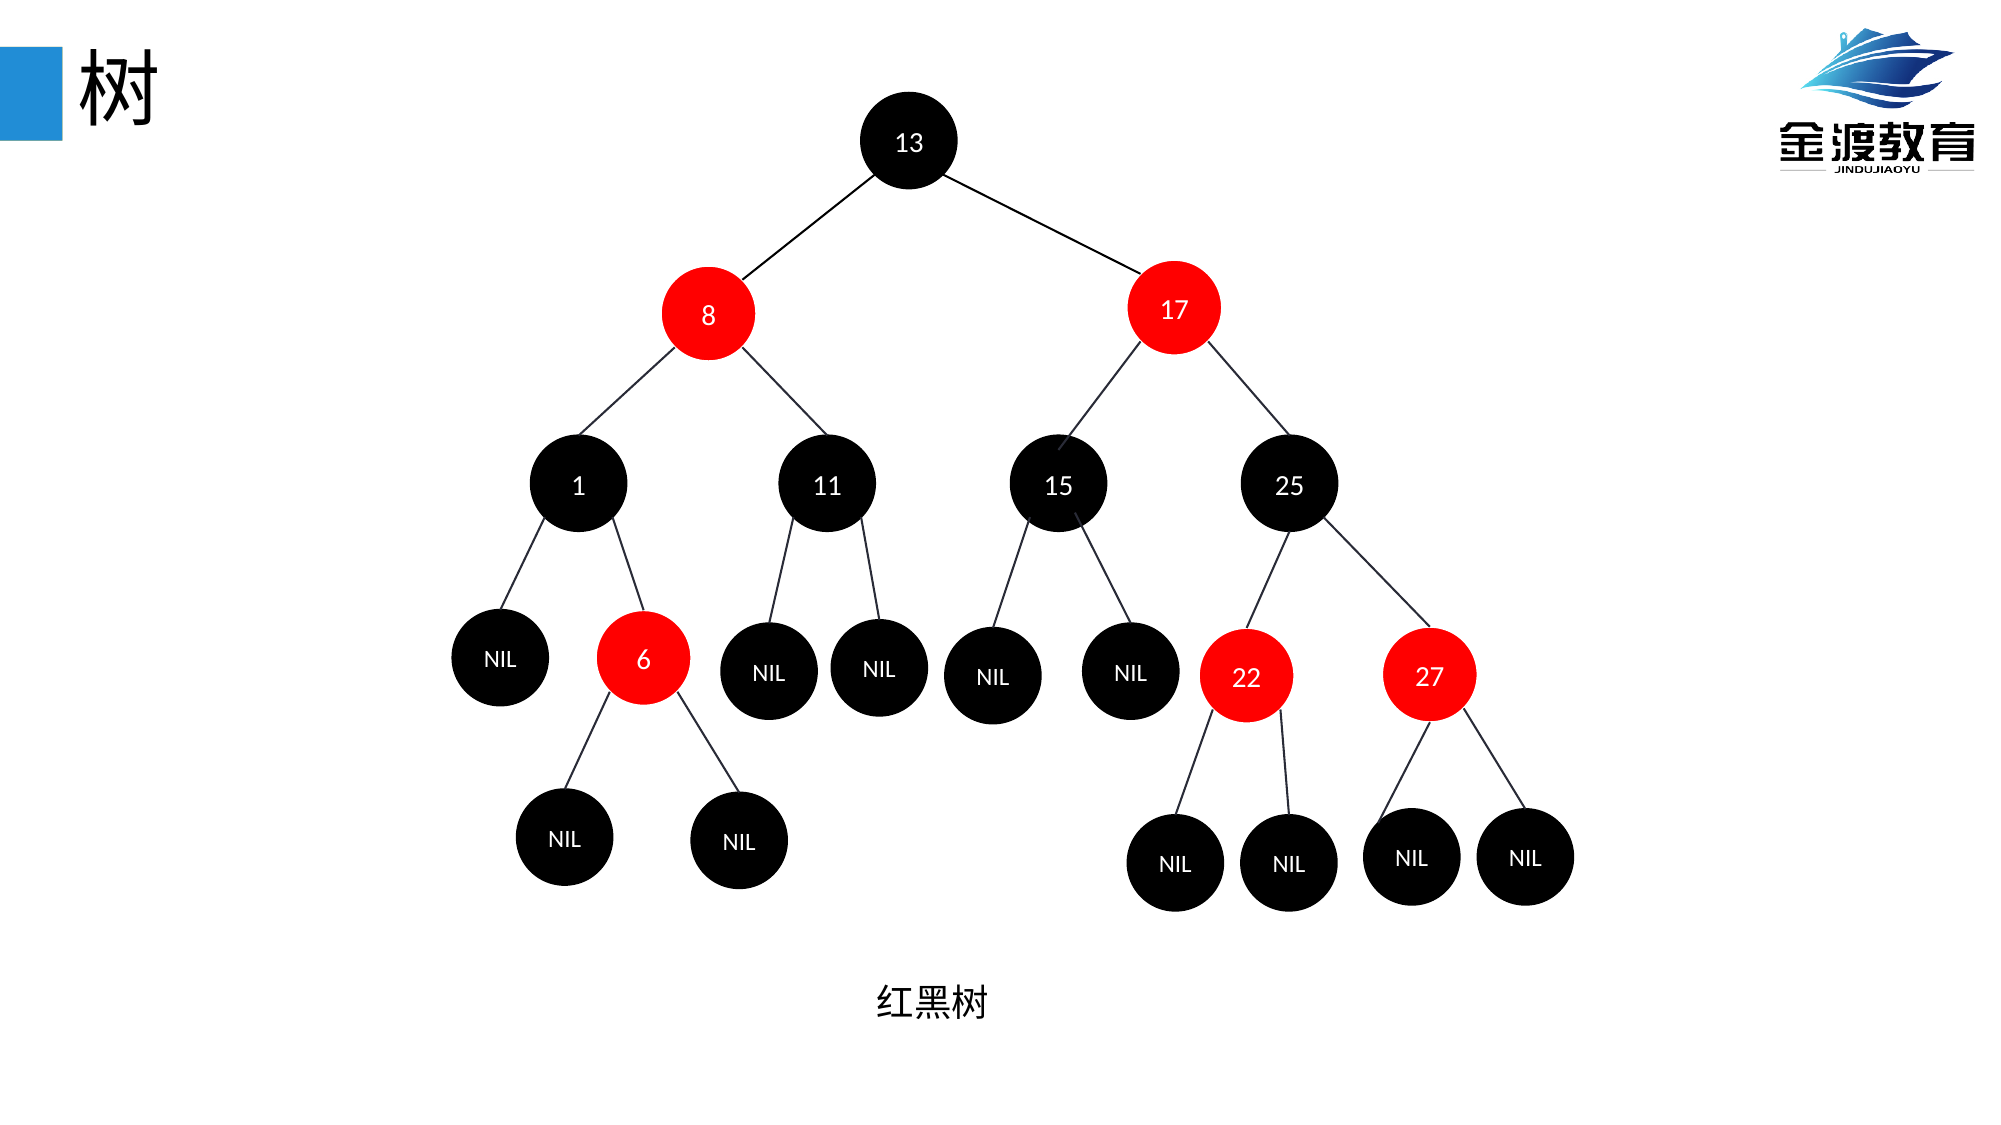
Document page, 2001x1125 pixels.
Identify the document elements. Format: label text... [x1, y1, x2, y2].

picture [1775, 11, 1979, 190]
title 树 [62, 45, 1938, 141]
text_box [452, 92, 1574, 911]
text_box 红黑树 [861, 971, 1005, 1032]
